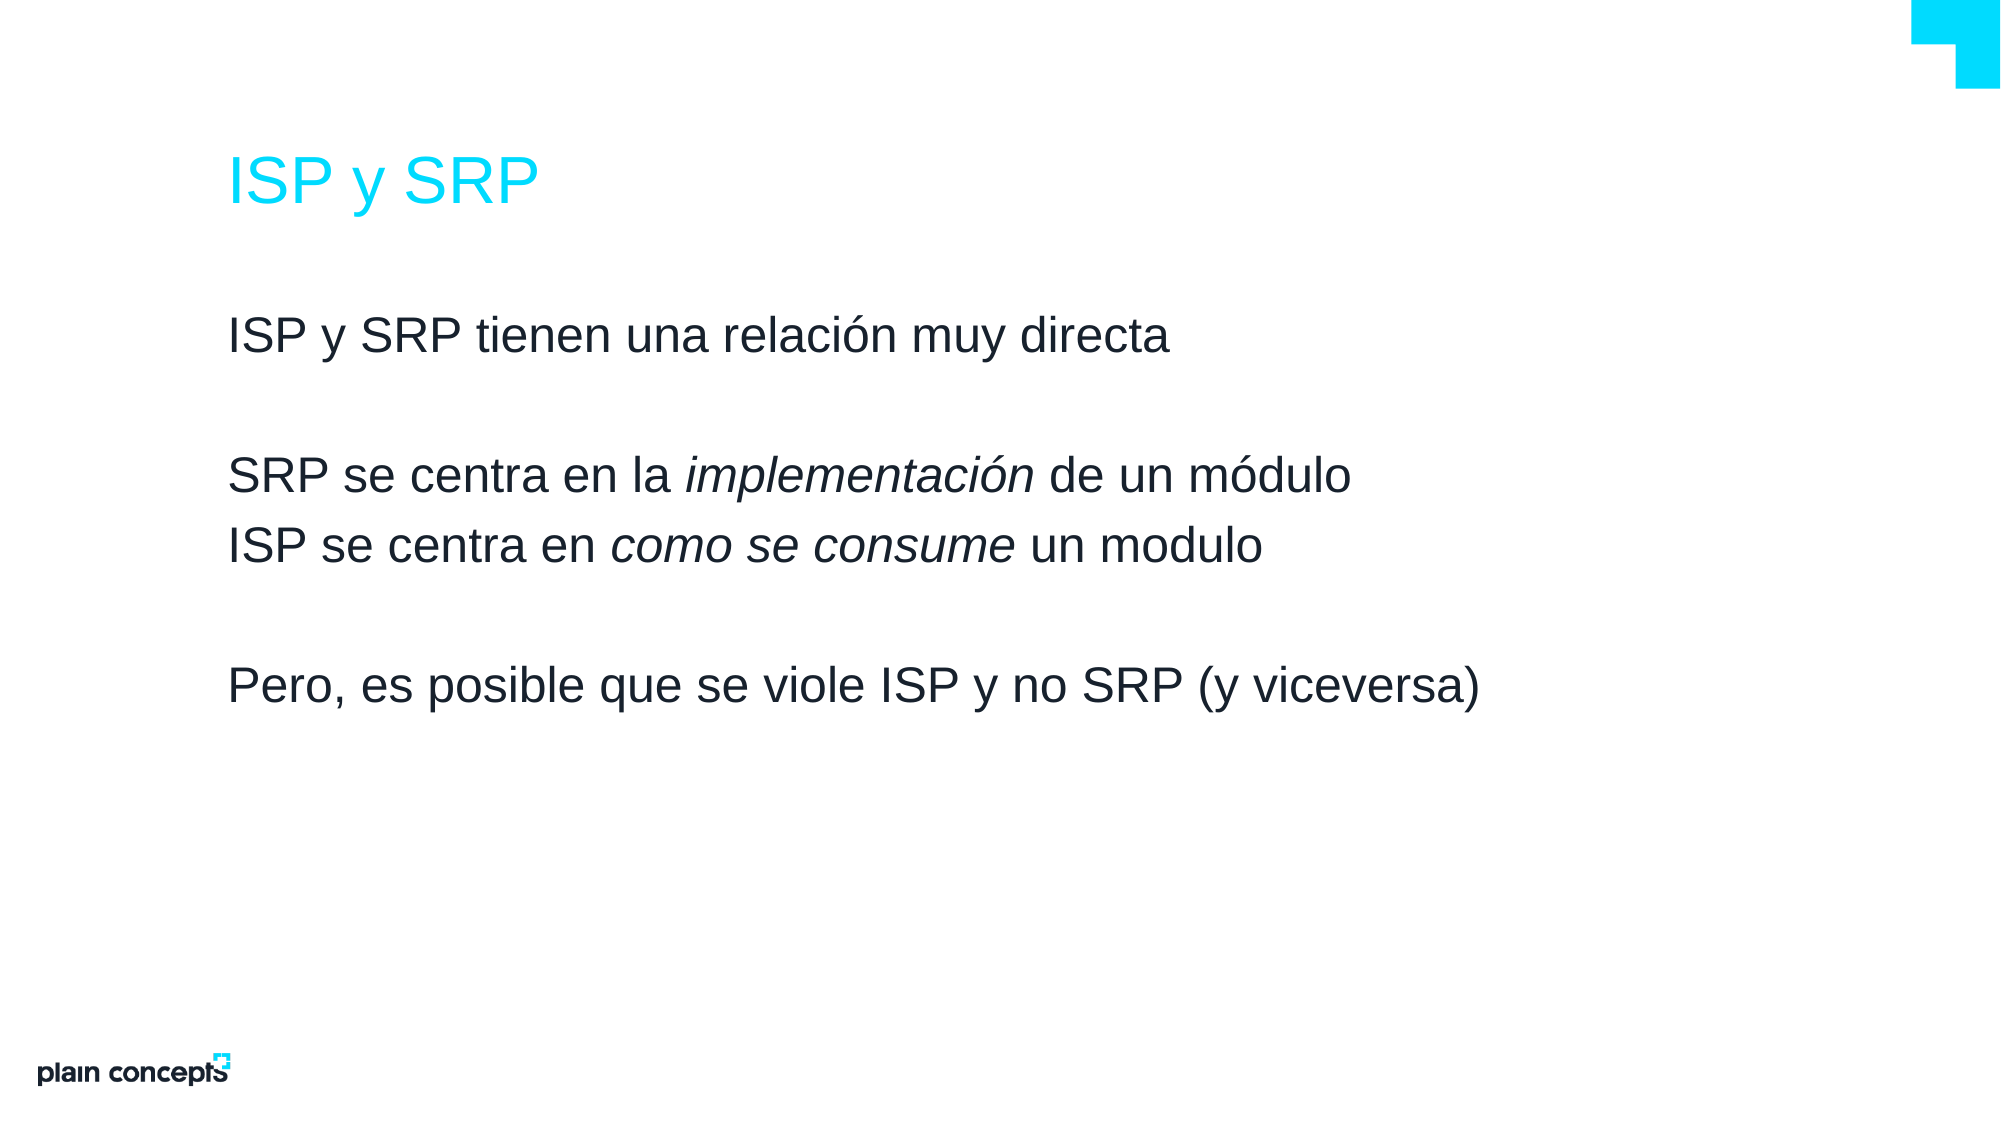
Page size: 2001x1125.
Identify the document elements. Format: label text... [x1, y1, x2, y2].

picture [0, 877, 321, 1125]
list ISP y SRP tienen una relación muy directa SRP se centra en la implementación de un módulo ISP se centra en como se consume un modulo Pero, es posible que se viole ISP y no SRP (y viceversa) [212, 295, 1866, 1004]
title ISP y SRP [212, 118, 1866, 237]
